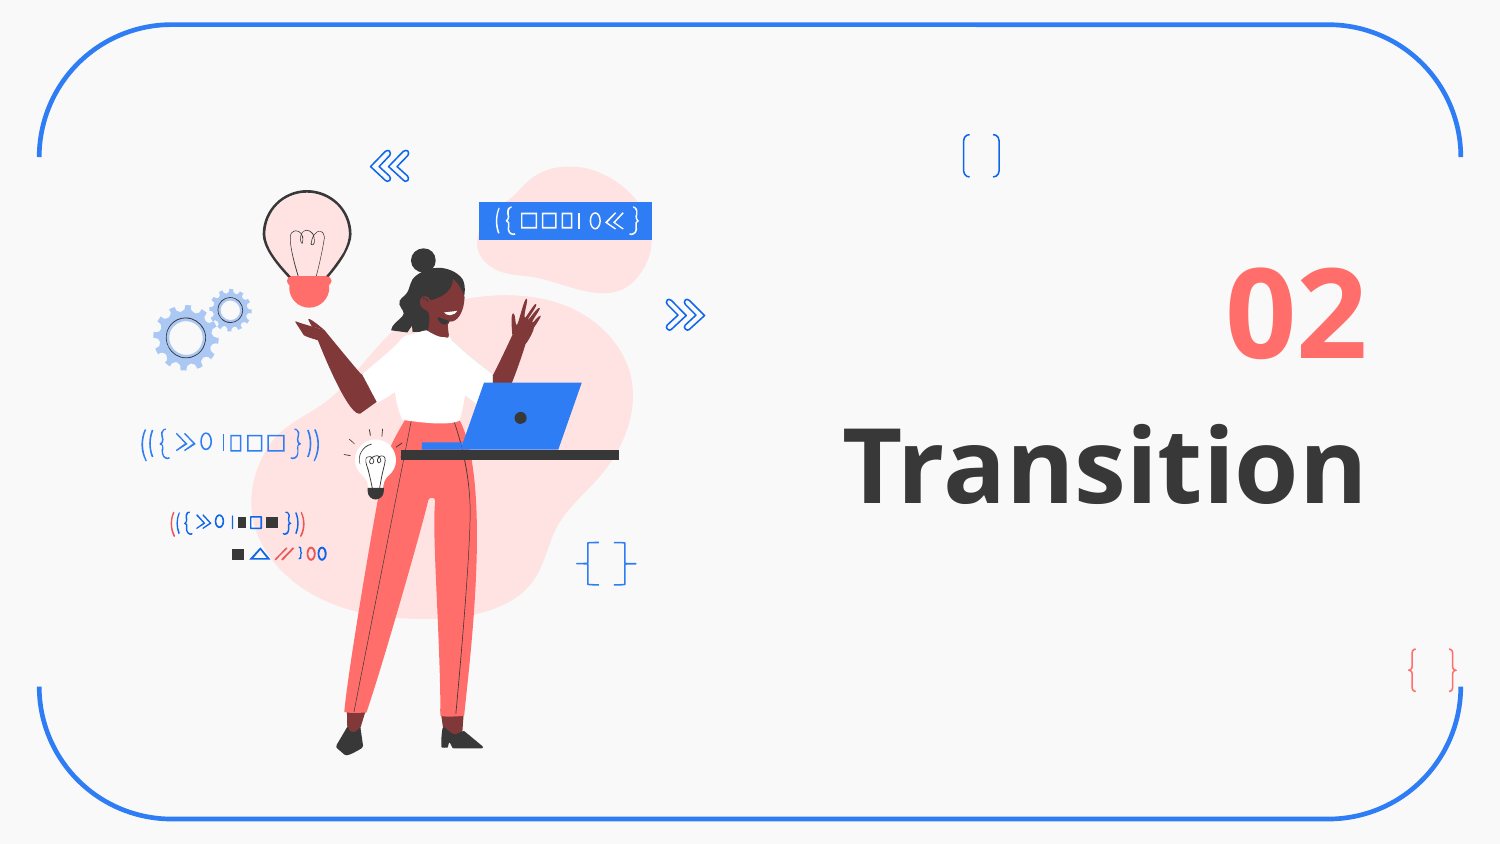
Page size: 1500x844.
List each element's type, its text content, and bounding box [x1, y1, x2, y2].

title 02 [1112, 233, 1384, 384]
title Transition [761, 390, 1384, 535]
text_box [139, 134, 705, 756]
text_box [963, 134, 1000, 177]
